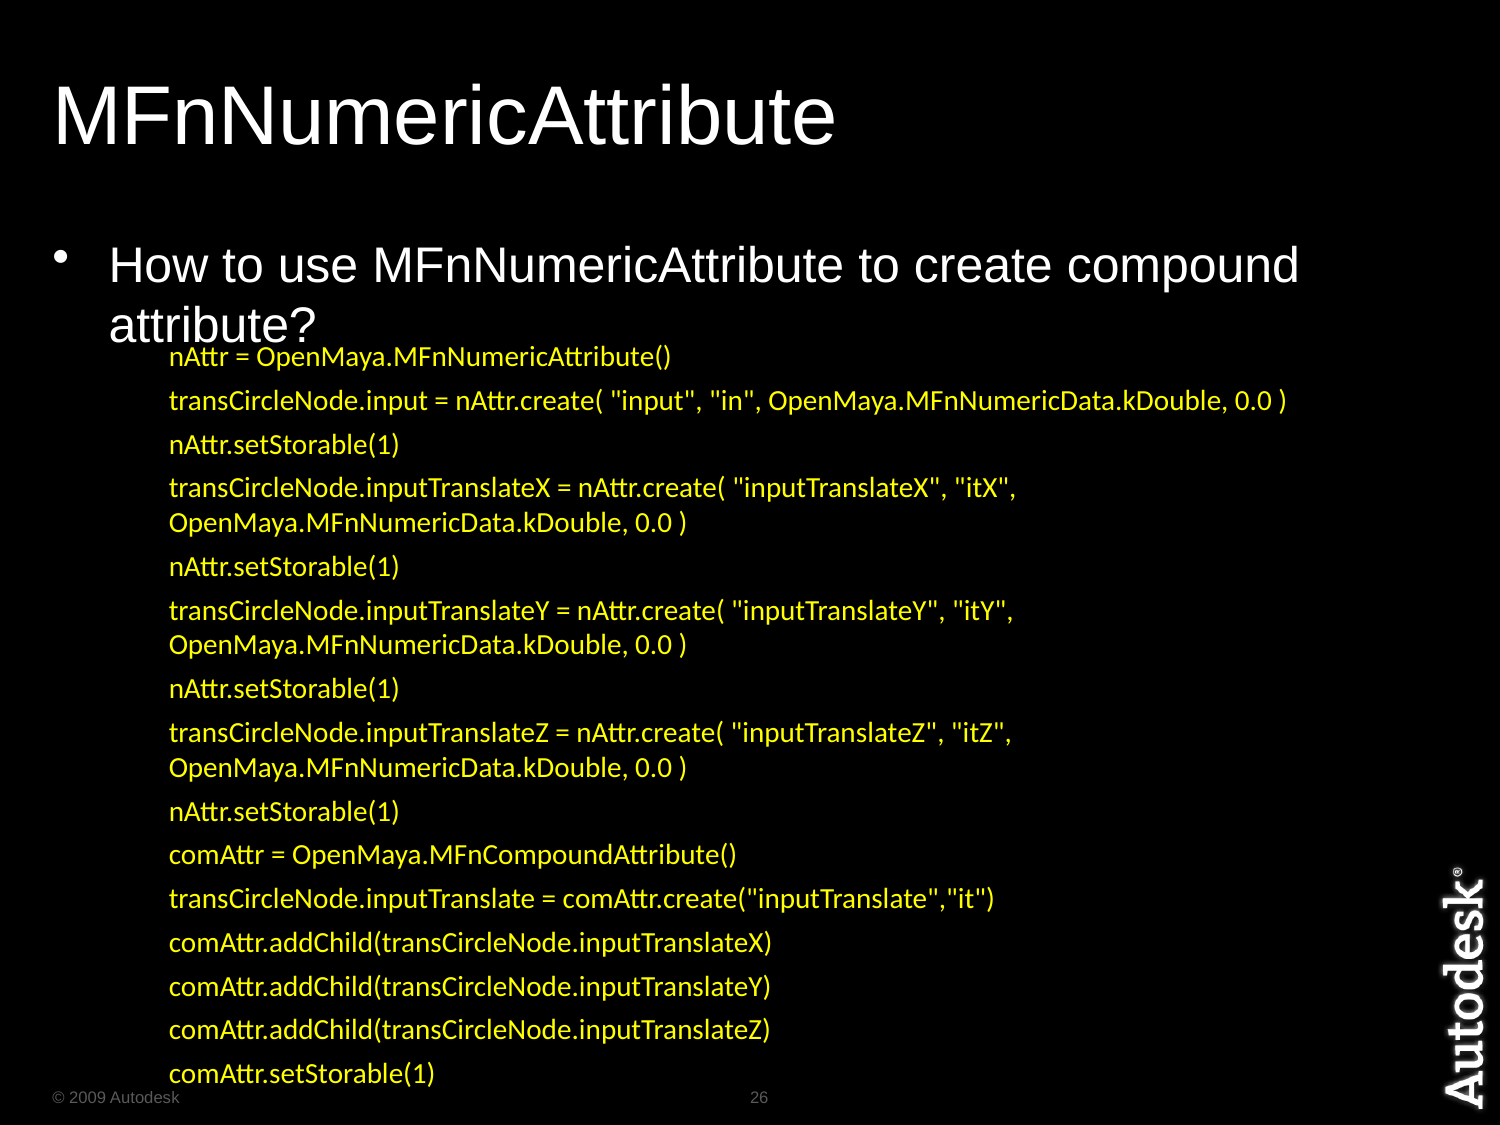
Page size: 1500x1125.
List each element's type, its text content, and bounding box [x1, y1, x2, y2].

picture [1402, 0, 1500, 1125]
list How to use MFnNumericAttribute to create compound attribute? [52, 231, 1401, 1073]
text_box nAttr = OpenMaya.MFnNumericAttribute() transCircleNode.input = nAttr.create( "input", "in", OpenMaya.MFnNumericData.kDouble, 0.0 ) nAttr.setStorable(1) transCircleNode.inputTranslateX = nAttr.create( "inputTranslateX", "itX", OpenMaya.MFnNumericData.kDouble, 0.0 ) nAttr.setStorable(1) transCircleNode.inputTranslateY = nAttr.create( "inputTranslateY", "itY", OpenMaya.MFnNumericData.kDouble, 0.0 ) nAttr.setStorable(1) transCircleNode.inputTranslateZ = nAttr.create( "inputTranslateZ", "itZ", OpenMaya.MFnNumericData.kDouble, 0.0 ) nAttr.setStorable(1) comAttr = OpenMaya.MFnCompoundAttribute() transCircleNode.inputTranslate = comAttr.create("inputTranslate","it") comAttr.addChild(transCircleNode.inputTranslateX) comAttr.addChild(transCircleNode.inputTranslateY) comAttr.addChild(transCircleNode.inputTranslateZ) comAttr.setStorable(1) [112, 337, 1336, 1113]
title MFnNumericAttribute [52, 22, 1401, 211]
